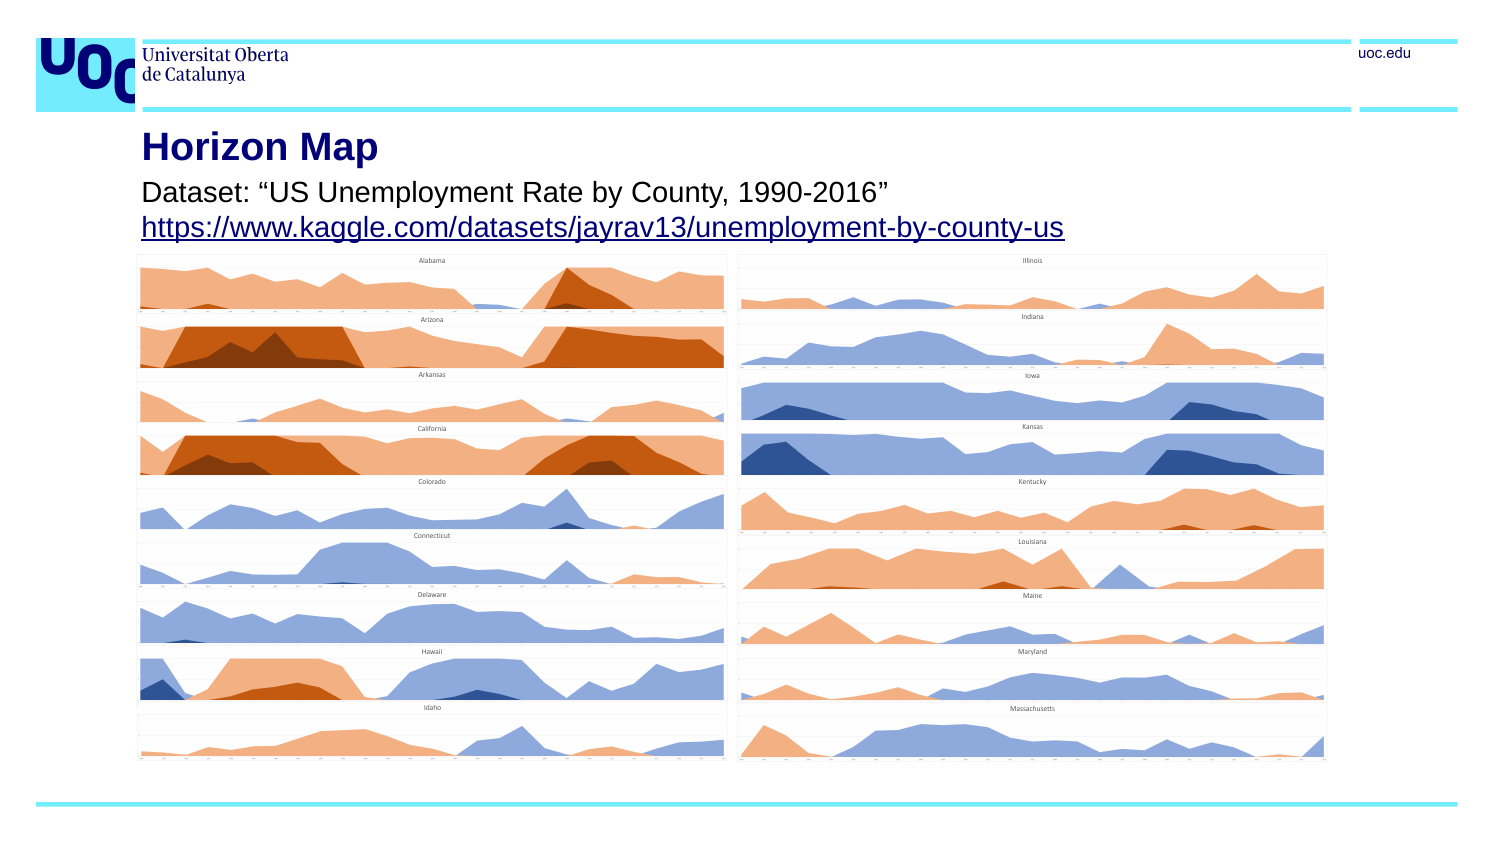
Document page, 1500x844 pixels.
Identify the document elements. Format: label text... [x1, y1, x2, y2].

title Horizon Map [126, 106, 1273, 166]
picture [142, 47, 288, 84]
picture [36, 38, 135, 112]
picture [736, 254, 1329, 762]
picture [136, 254, 728, 761]
text_box Dataset: “US Unemployment Rate by County, 1990-2016” https://www.kaggle.com/datasets/jayrav13/unemployment-by-county-us [126, 166, 1291, 286]
picture [1359, 47, 1410, 58]
